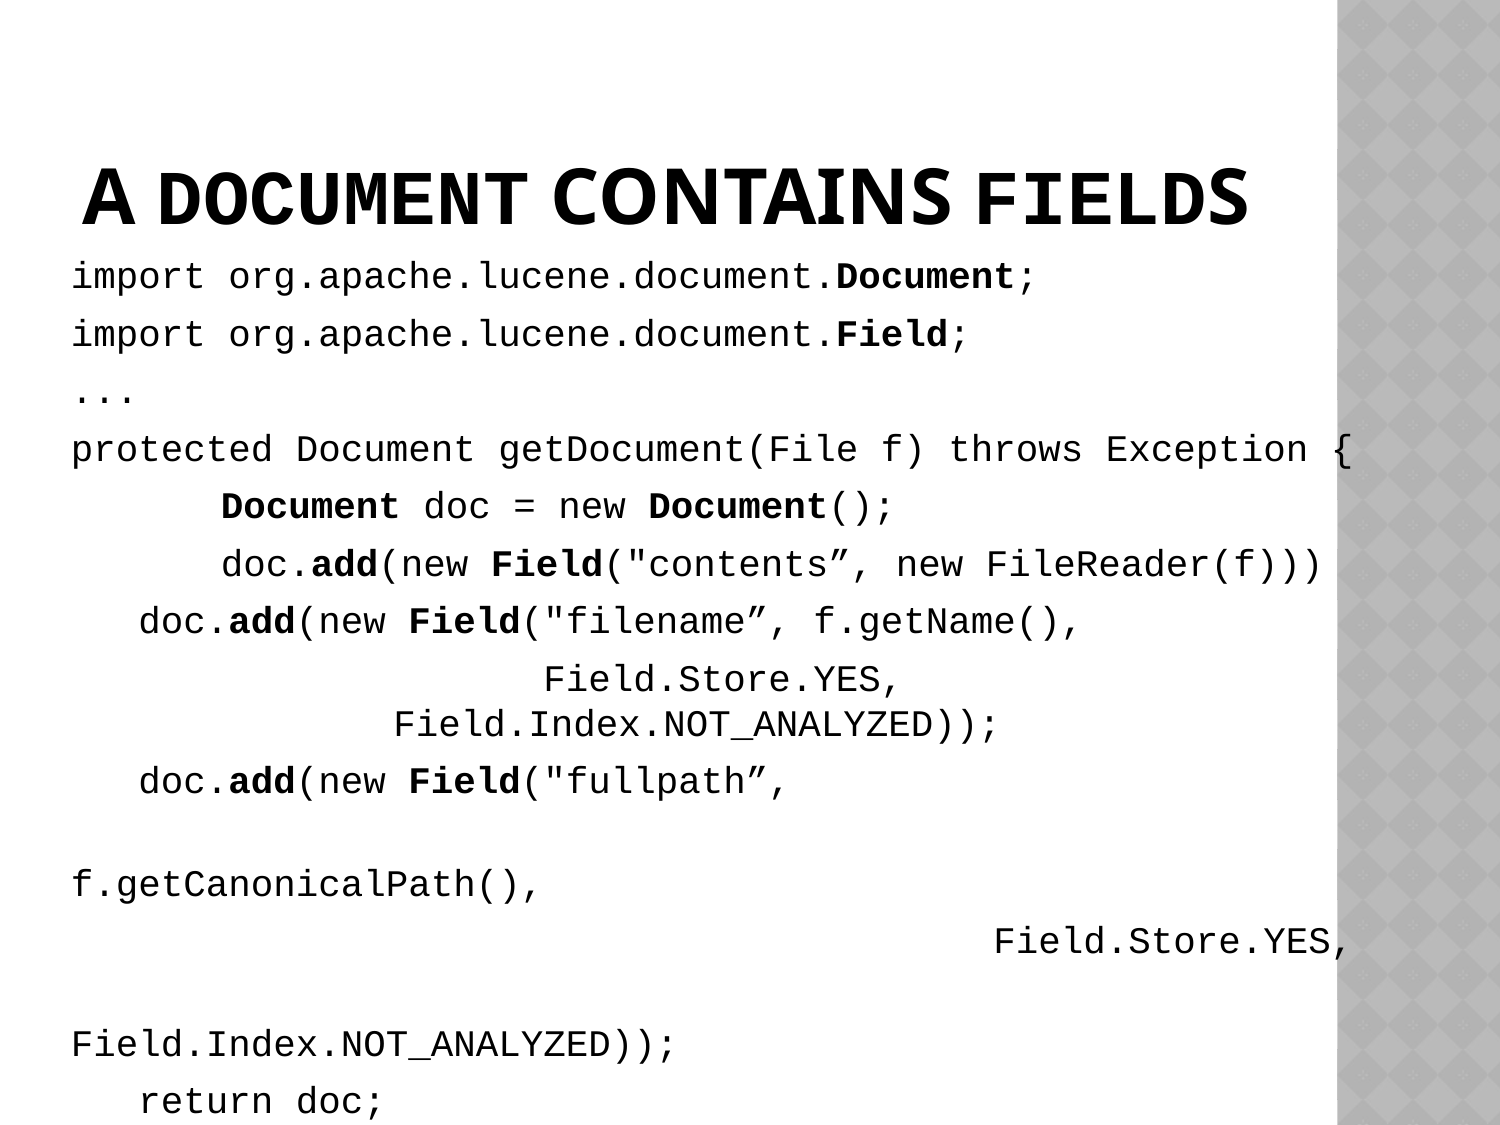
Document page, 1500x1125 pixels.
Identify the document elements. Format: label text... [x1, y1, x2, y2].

title A Document contains Fields [75, 52, 1263, 240]
list import org.apache.lucene.document.Document; import org.apache.lucene.document.Field; ... protected Document getDocument(File f) throws Exception { Document doc = new Document(); doc.add(new Field("contents”, new FileReader(f))) doc.add(new Field("filename”, f.getName(), Field.Store.YES, Field.Index.NOT_ANALYZED)); doc.add(new Field("fullpath”, f.getCanonicalPath(), Field.Store.YES, Field.Index.NOT_ANALYZED)); return doc; } [55, 243, 1459, 1113]
